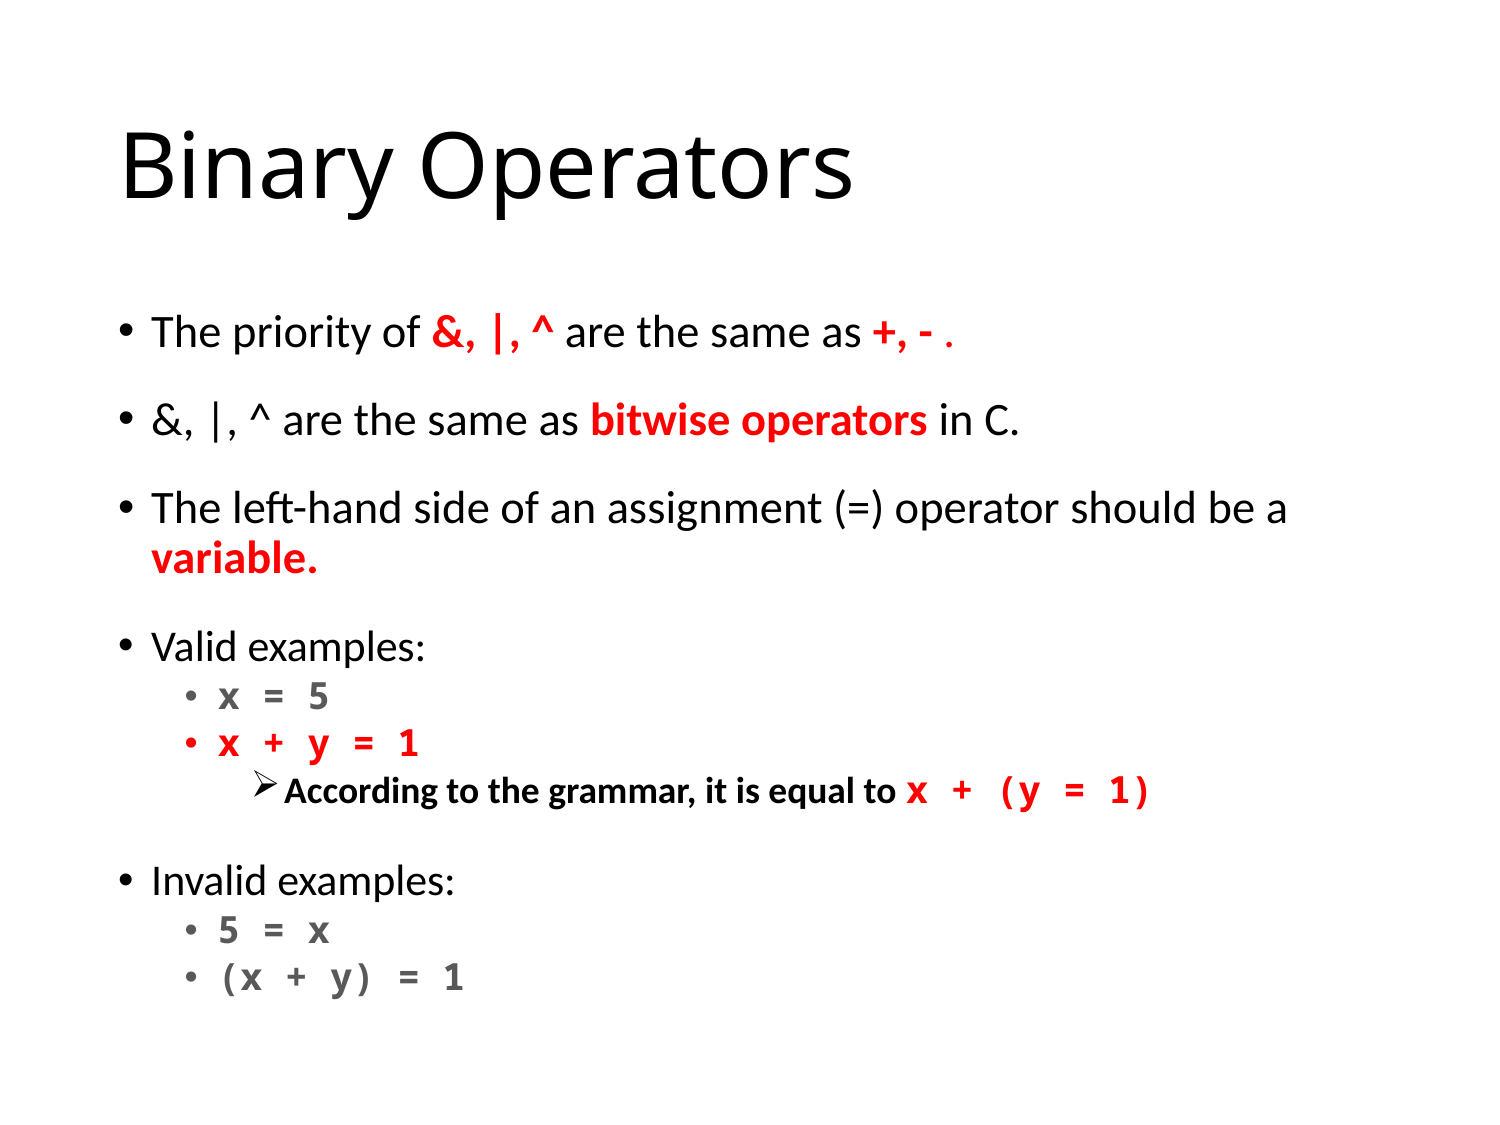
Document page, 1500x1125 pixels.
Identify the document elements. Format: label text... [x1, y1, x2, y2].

title Binary Operators [103, 59, 1397, 278]
list The priority of &, |, ^ are the same as +, - . &, |, ^ are the same as bitwise operators in C. The left-hand side of an assignment (=) operator should be a variable. Valid examples: x = 5 x + y = 1 According to the grammar, it is equal to x + (y = 1) Invalid examples: 5 = x (x + y) = 1 [103, 299, 1397, 1014]
